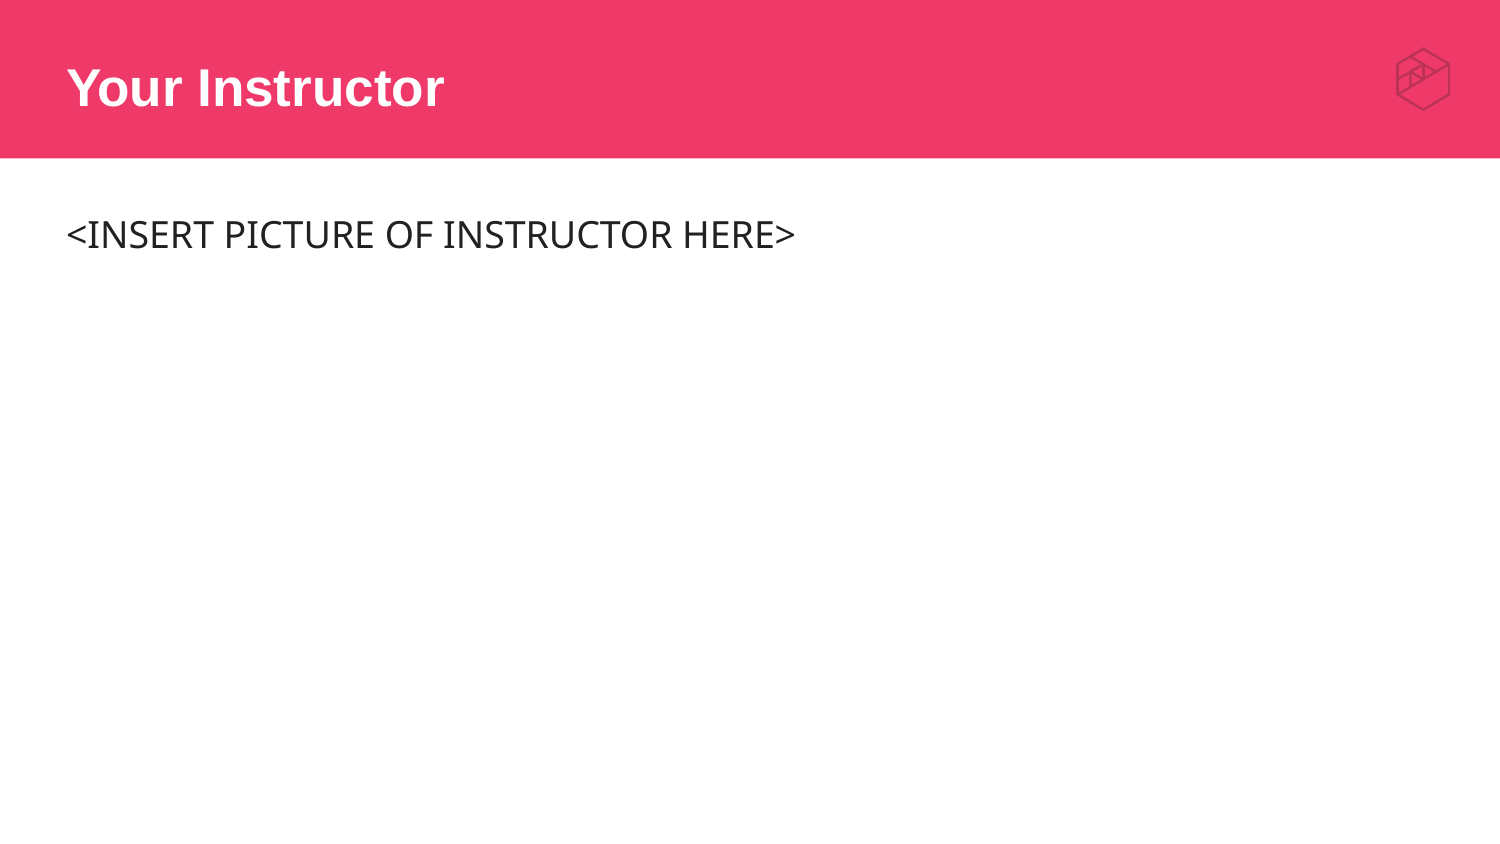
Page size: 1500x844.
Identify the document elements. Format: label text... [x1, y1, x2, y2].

list <INSERT PICTURE OF INSTRUCTOR HERE> [50, 188, 1450, 750]
title Your Instructor [50, 37, 1450, 133]
